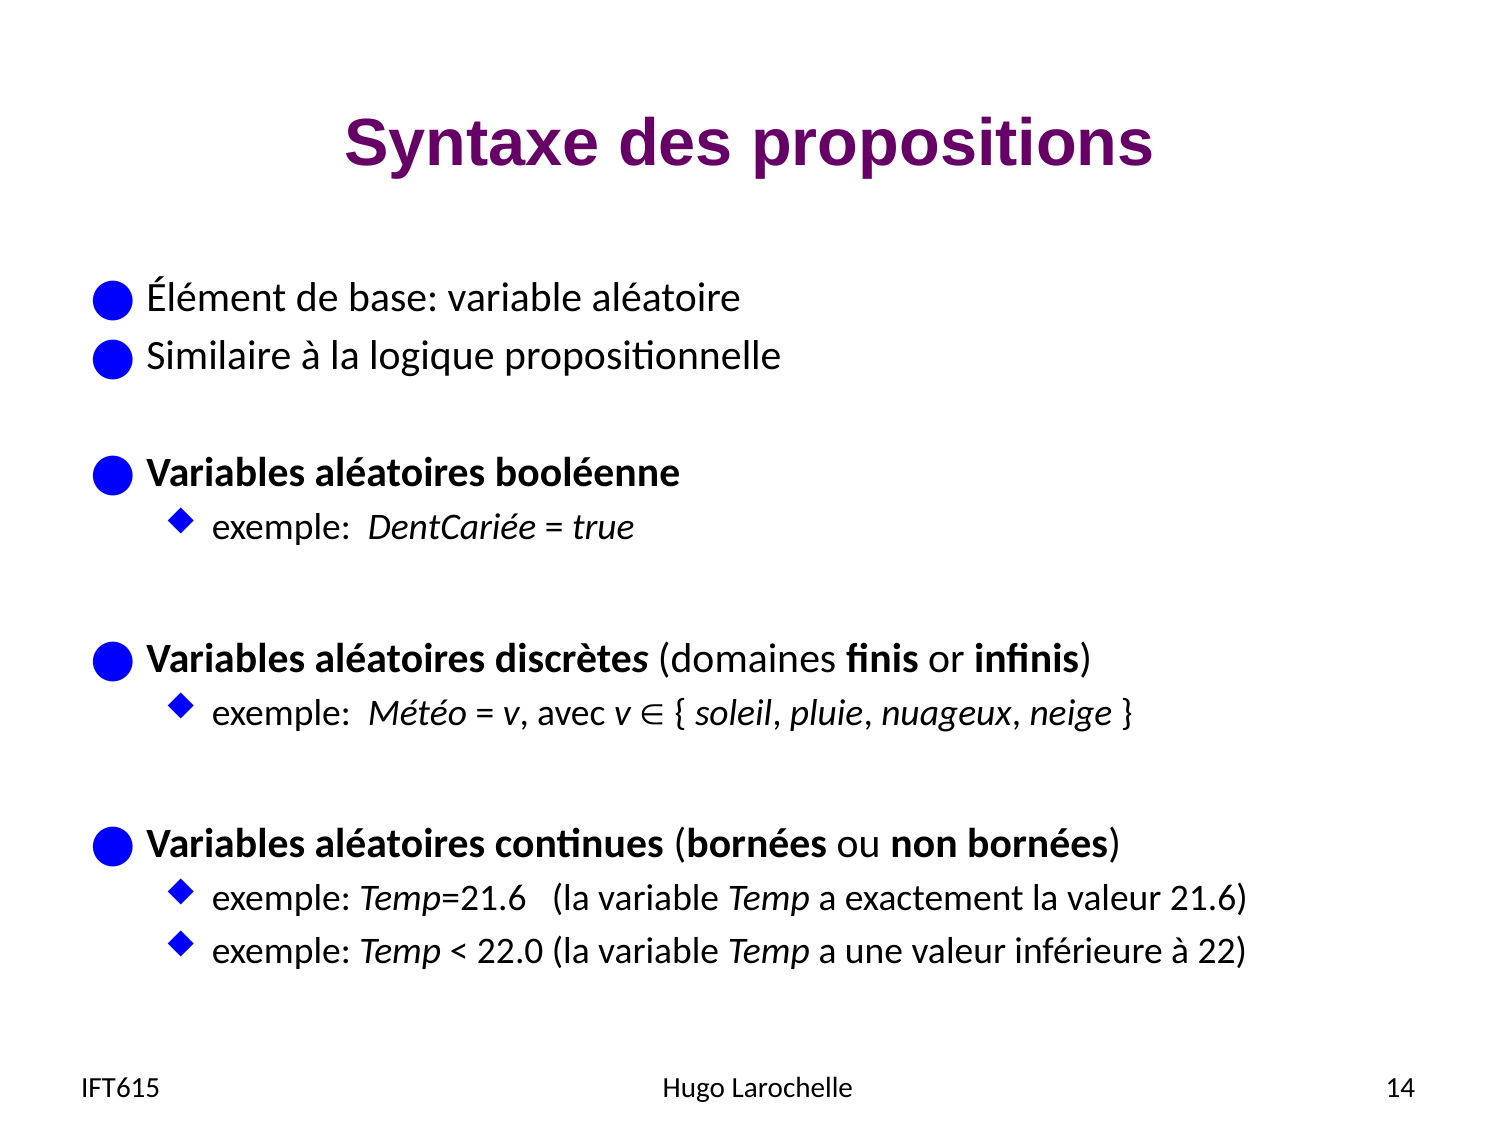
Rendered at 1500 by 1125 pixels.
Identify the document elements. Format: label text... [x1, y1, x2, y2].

list Élément de base: variable aléatoire Similaire à la logique propositionnelle Variables aléatoires booléenne exemple: DentCariée = true Variables aléatoires discrètes (domaines finis or infinis) exemple: Météo = v, avec v  { soleil, pluie, nuageux, neige } Variables aléatoires continues (bornées ou non bornées) exemple: Temp=21.6 (la variable Temp a exactement la valeur 21.6) exemple: Temp < 22.0 (la variable Temp a une valeur inférieure à 22) [75, 262, 1425, 1005]
slide_number 14 [1080, 1056, 1431, 1117]
title Syntaxe des propositions [75, 45, 1425, 233]
slide_number IFT615 [66, 1056, 356, 1117]
footer Hugo Larochelle [520, 1056, 996, 1117]
